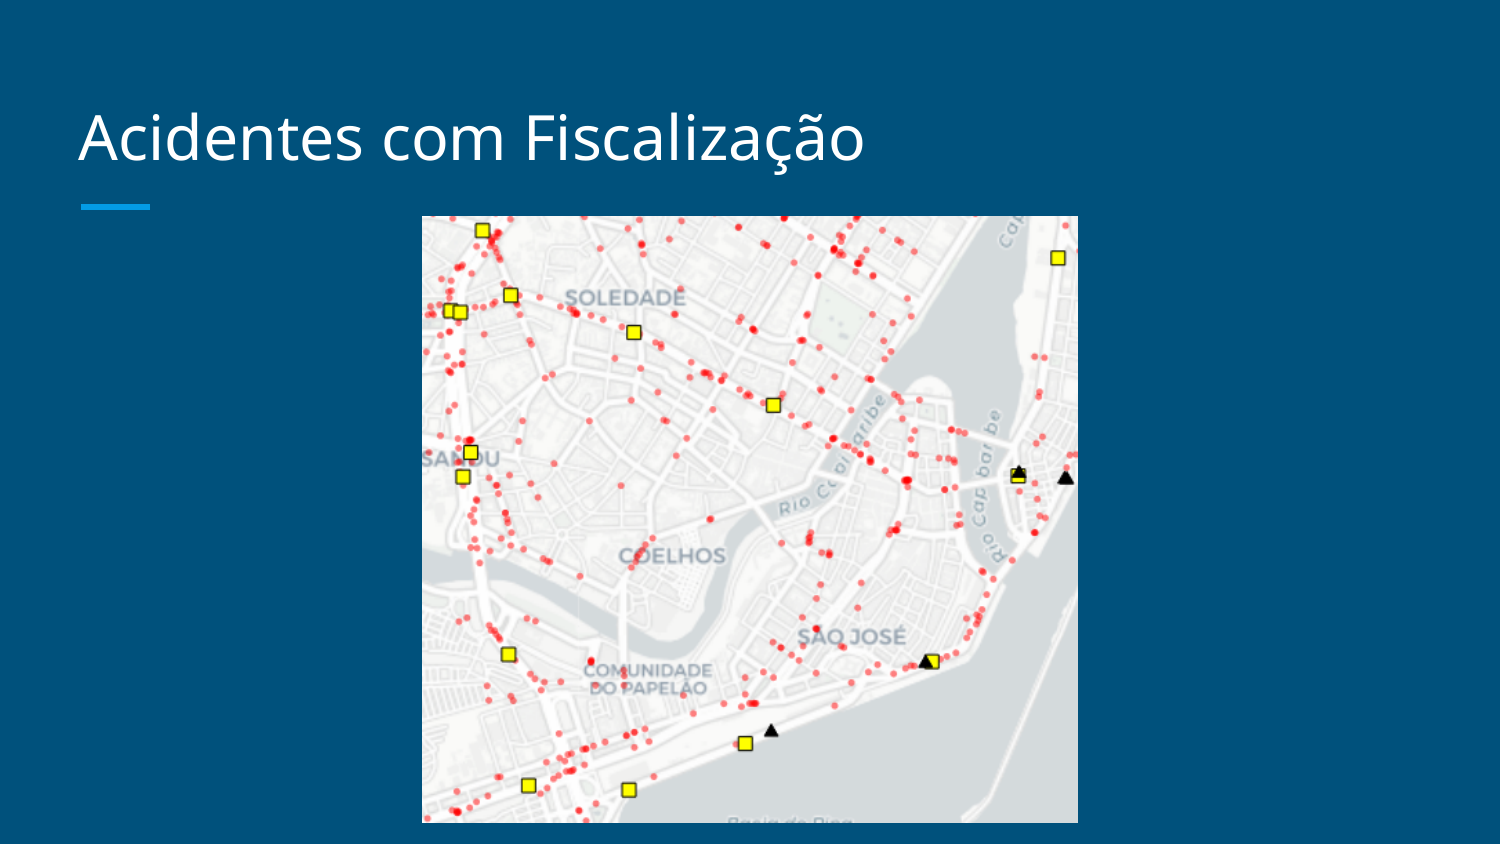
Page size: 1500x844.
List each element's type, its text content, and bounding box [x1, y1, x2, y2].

title Acidentes com Fiscalização [63, 75, 1437, 188]
picture [423, 217, 1077, 822]
